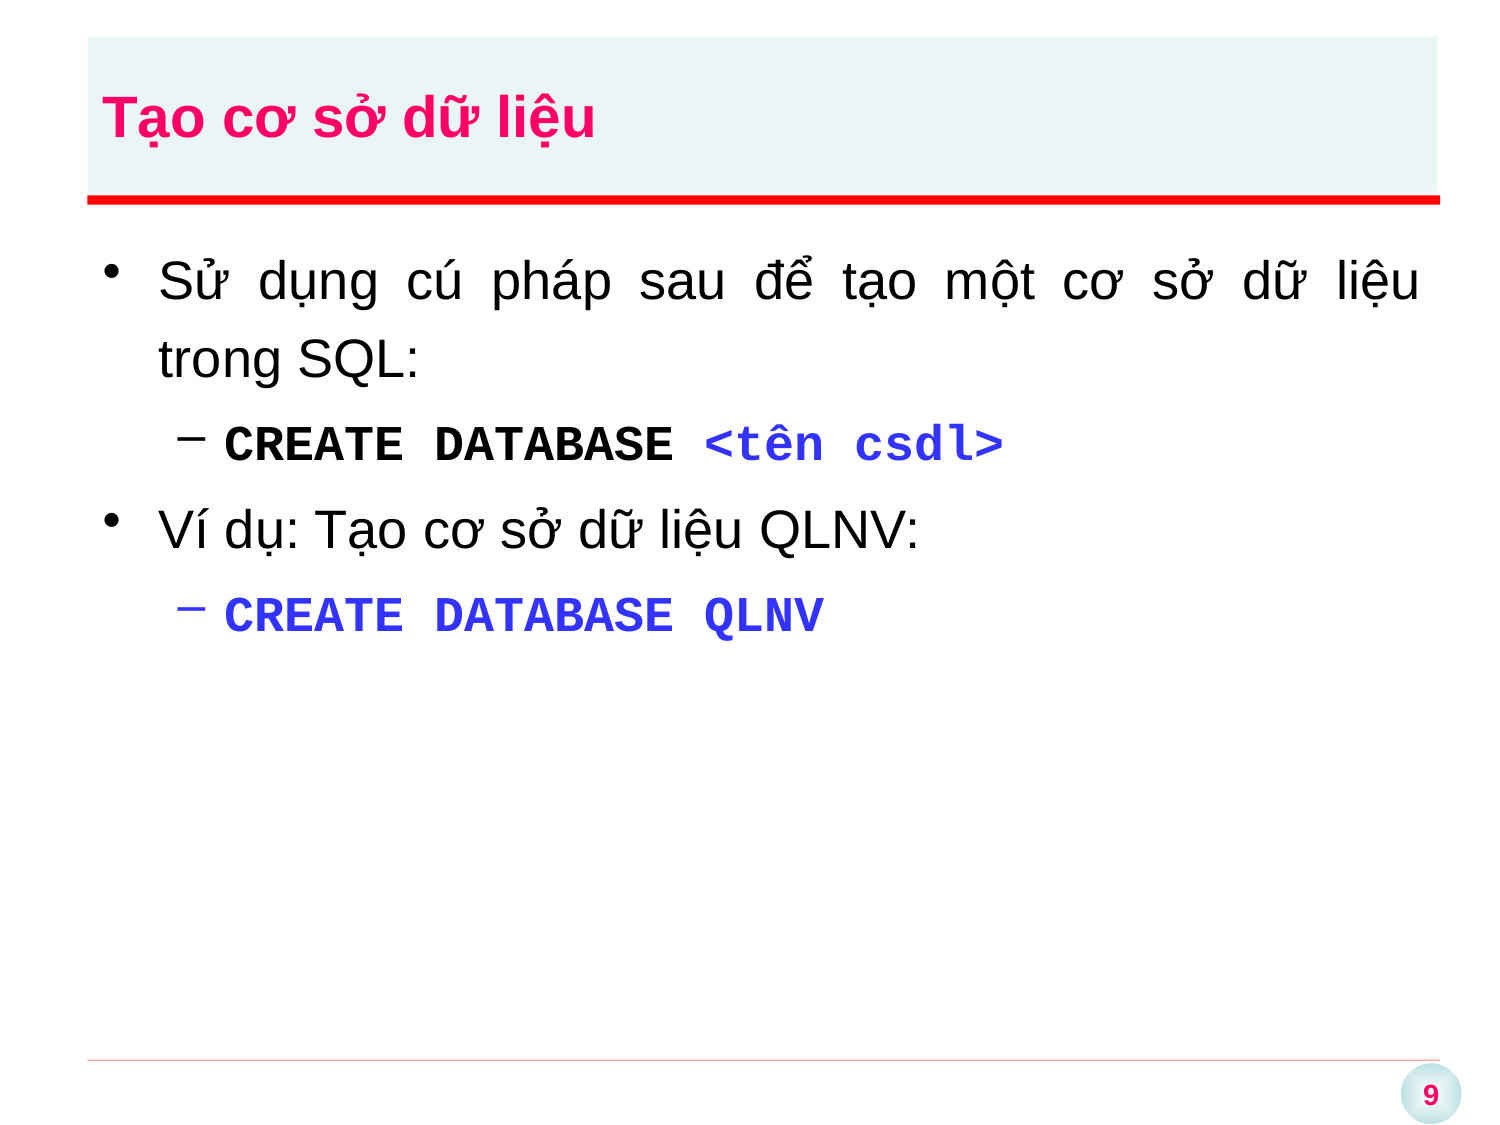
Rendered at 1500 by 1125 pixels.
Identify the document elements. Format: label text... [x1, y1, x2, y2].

title Tạo cơ sở dữ liệu [87, 36, 1438, 192]
list Sử dụng cú pháp sau để tạo một cơ sở dữ liệu trong SQL: CREATE DATABASE <tên csdl> Ví dụ: Tạo cơ sở dữ liệu QLNV: CREATE DATABASE QLNV [87, 224, 1438, 1038]
